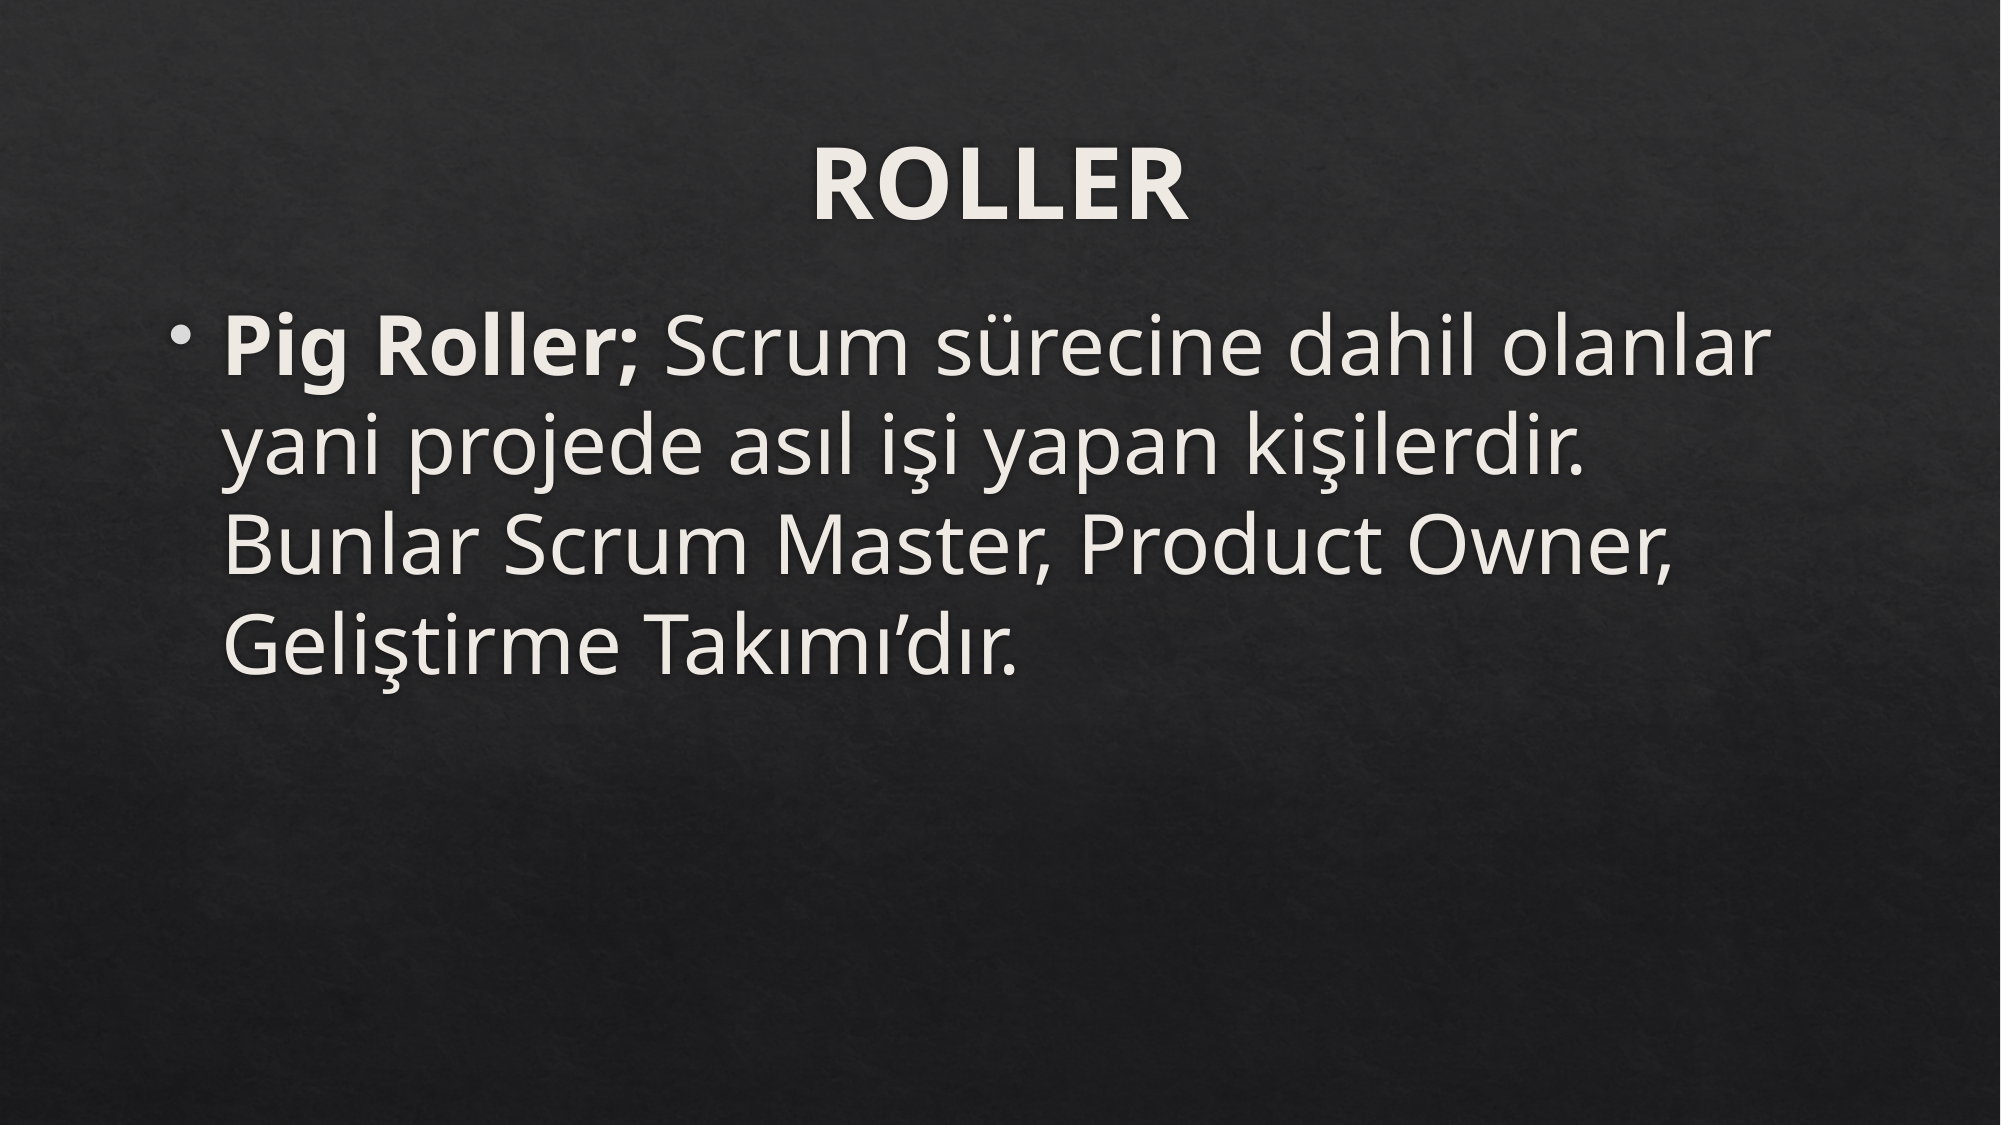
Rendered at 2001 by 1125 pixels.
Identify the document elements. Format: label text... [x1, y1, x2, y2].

title ROLLER [149, 99, 1849, 260]
list Pig Roller; Scrum sürecine dahil olanlar yani projede asıl işi yapan kişilerdir. Bunlar Scrum Master, Product Owner, Geliştirme Takımı’dır. [149, 284, 1849, 950]
